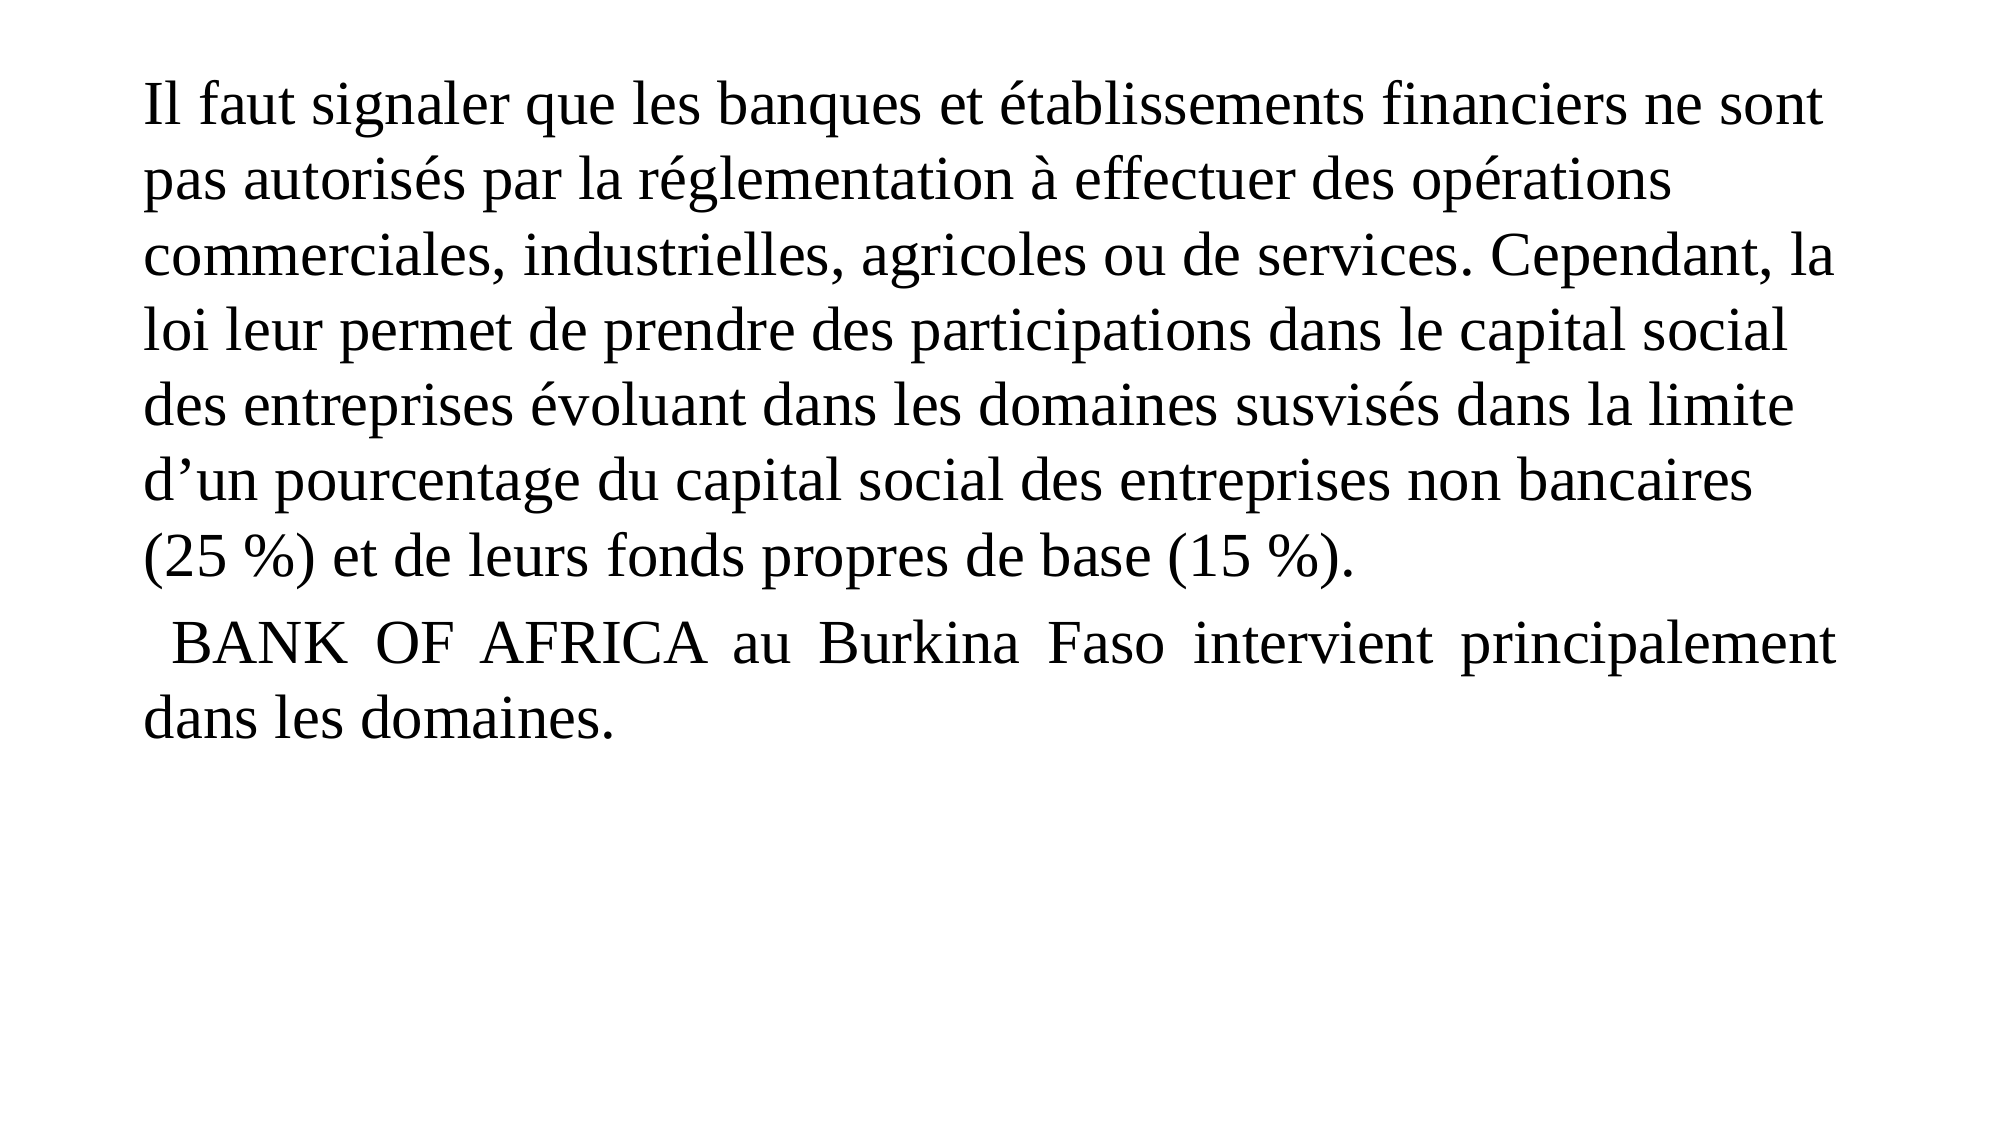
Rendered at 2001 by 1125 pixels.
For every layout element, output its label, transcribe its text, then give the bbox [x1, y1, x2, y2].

list Il faut signaler que les banques et établissements financiers ne sont pas autorisés par la réglementation à effectuer des opérations commerciales, industrielles, agricoles ou de services. Cependant, la loi leur permet de prendre des participations dans le capital social des entreprises évoluant dans les domaines susvisés dans la limite d’un pourcentage du capital social des entreprises non bancaires (25 %) et de leurs fonds propres de base (15 %). BANK OF AFRICA au Burkina Faso intervient principalement dans les domaines. [129, 54, 1854, 769]
